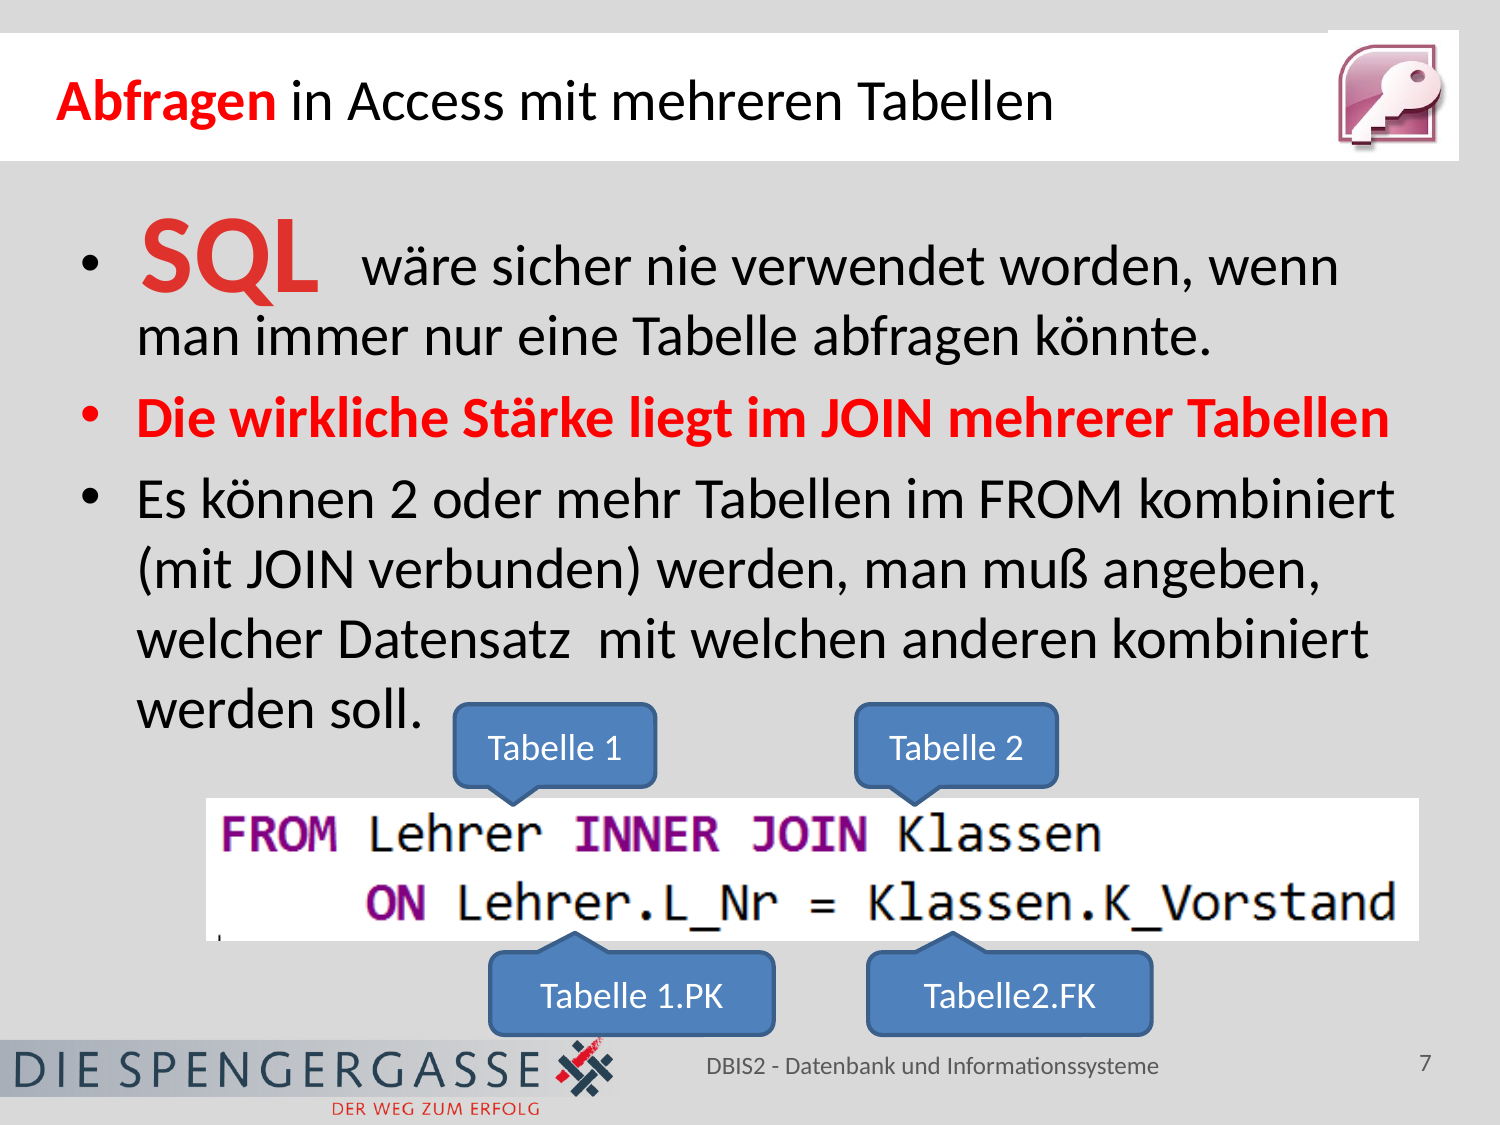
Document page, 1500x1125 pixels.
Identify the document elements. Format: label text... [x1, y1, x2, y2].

text_box Tabelle 2 [854, 702, 1060, 797]
text_box Tabelle 1.PK [488, 949, 776, 1038]
footer DBIS2 - Datenbank und Informationssysteme [655, 1035, 1176, 1095]
text_box Tabelle2.FK [866, 949, 1154, 1038]
text_box SQL [125, 172, 336, 323]
title Abfragen in Access mit mehreren Tabellen [0, 33, 1324, 161]
list wäre sicher nie verwendet worden, wenn man immer nur eine Tabelle abfragen könnte. Die wirkliche Stärke liegt im JOIN mehrerer Tabellen Es können 2 oder mehr Tabellen im FROM kombiniert (mit JOIN verbunden) werden, man muß angeben, welcher Datensatz mit welchen anderen kombiniert werden soll. [64, 219, 1447, 1005]
picture [0, 1034, 621, 1119]
picture [1328, 30, 1459, 162]
text_box Tabelle 1 [452, 702, 658, 797]
slide_number 7 [1358, 1031, 1447, 1092]
picture [206, 798, 1419, 941]
